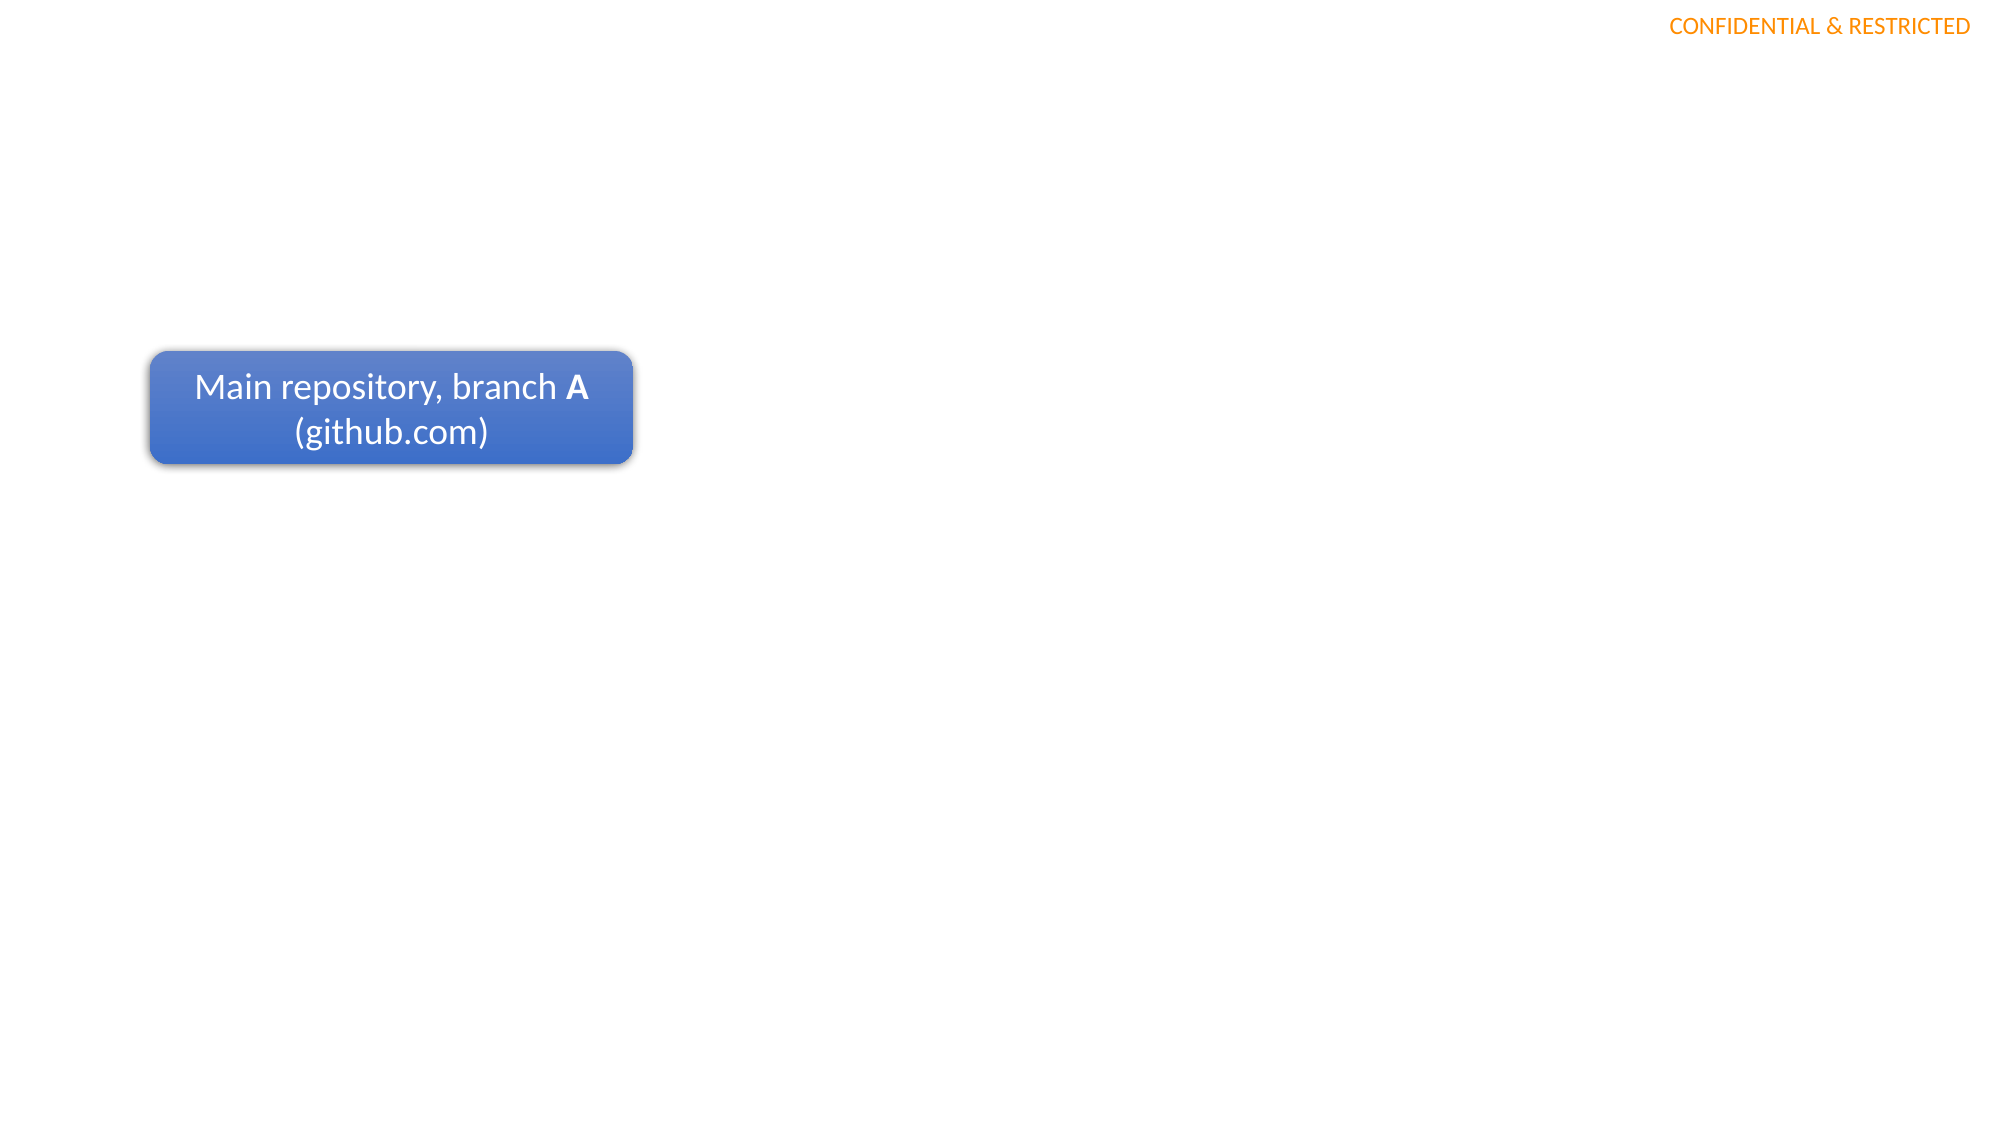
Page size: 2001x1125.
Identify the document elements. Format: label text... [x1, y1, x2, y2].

text_box Main repository, branch A (github.com) [149, 350, 634, 465]
